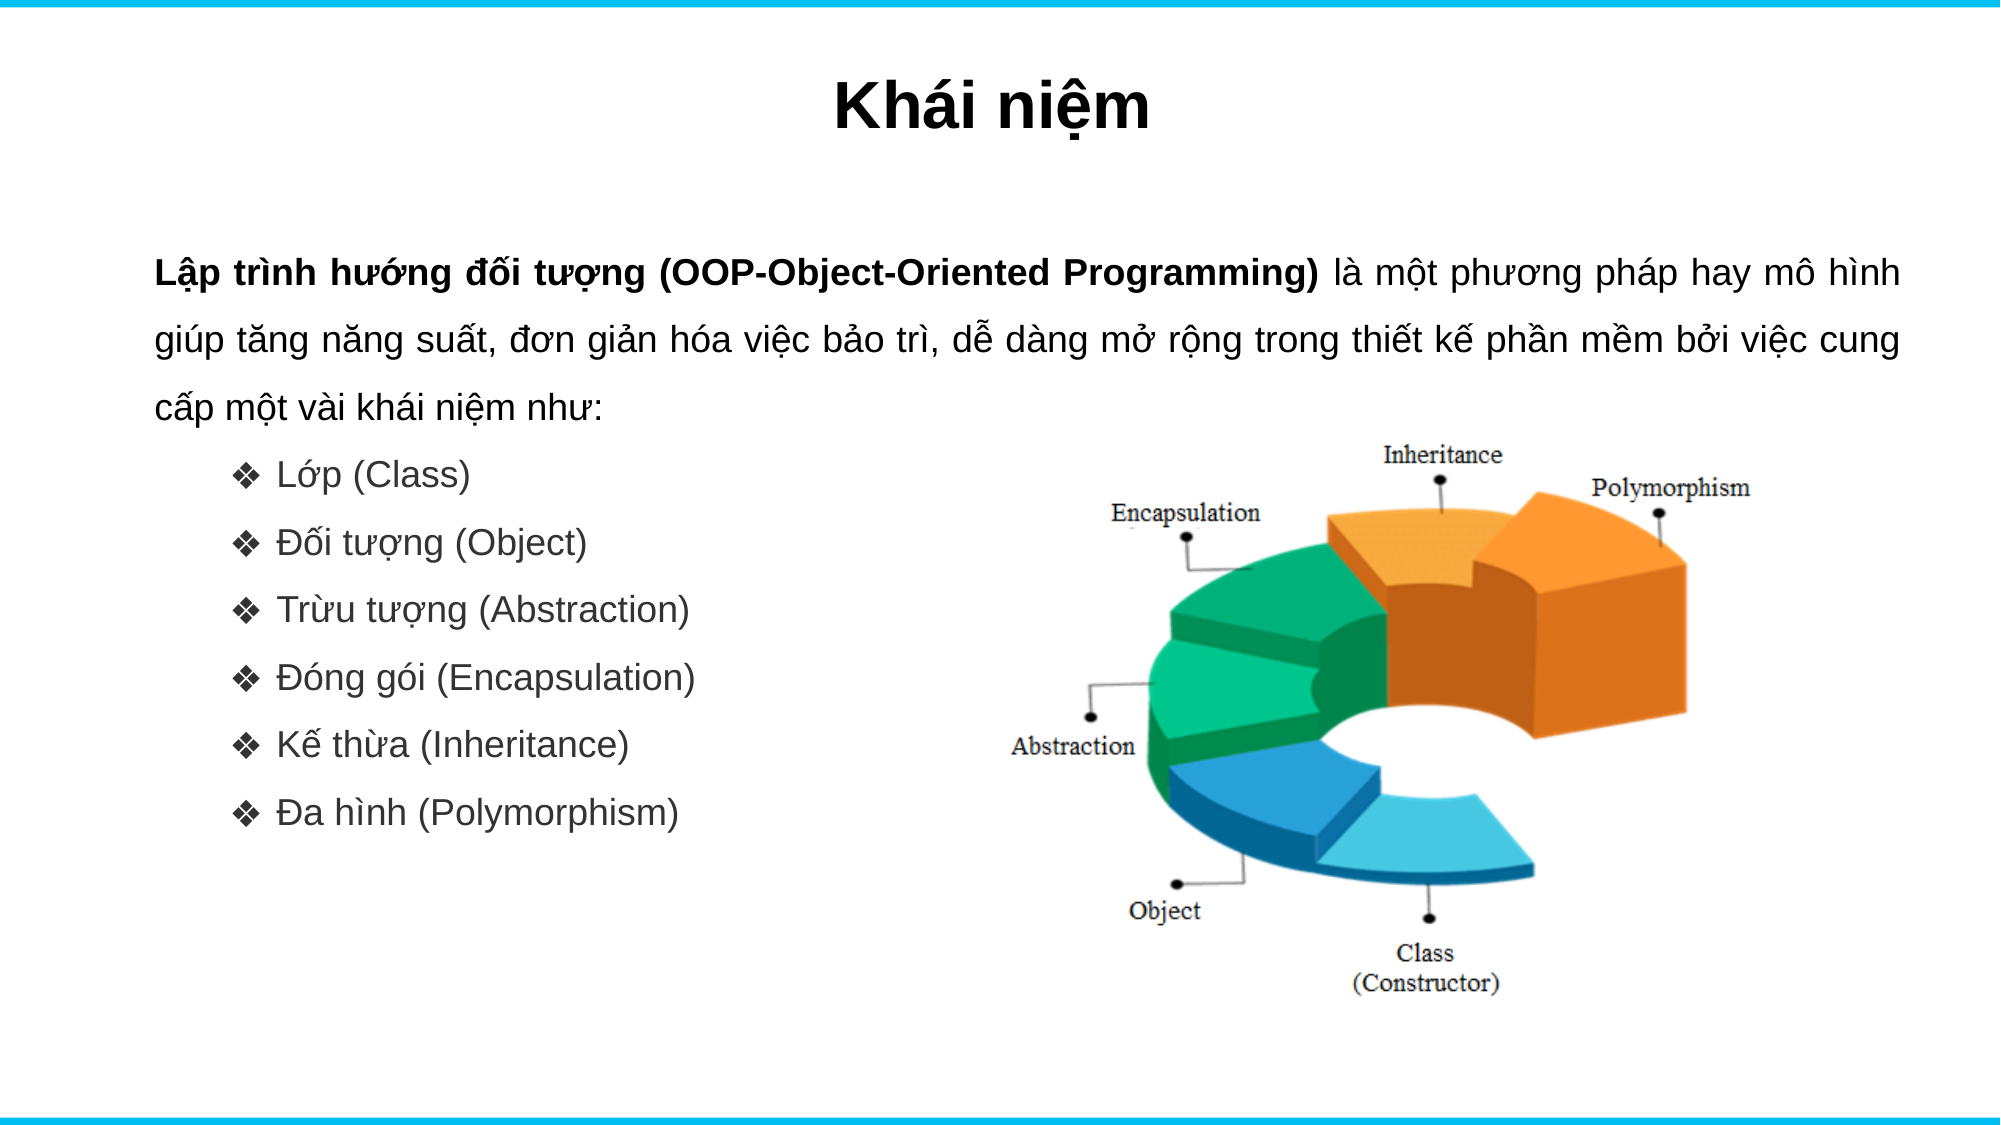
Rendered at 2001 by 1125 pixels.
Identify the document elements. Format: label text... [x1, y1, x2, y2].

list Khái niệm [53, 47, 1952, 167]
text_box Lập trình hướng đối tượng (OOP-Object-Oriented Programming) là một phương pháp hay mô hình giúp tăng năng suất, đơn giản hóa việc bảo trì, dễ dàng mở rộng trong thiết kế phần mềm bởi việc cung cấp một vài khái niệm như: Lớp (Class) Đối tượng (Object) Trừu tượng (Abstraction) Đóng gói (Encapsulation) Kế thừa (Inheritance) Đa hình (Polymorphism) [139, 217, 1917, 886]
picture [1007, 421, 1766, 1004]
